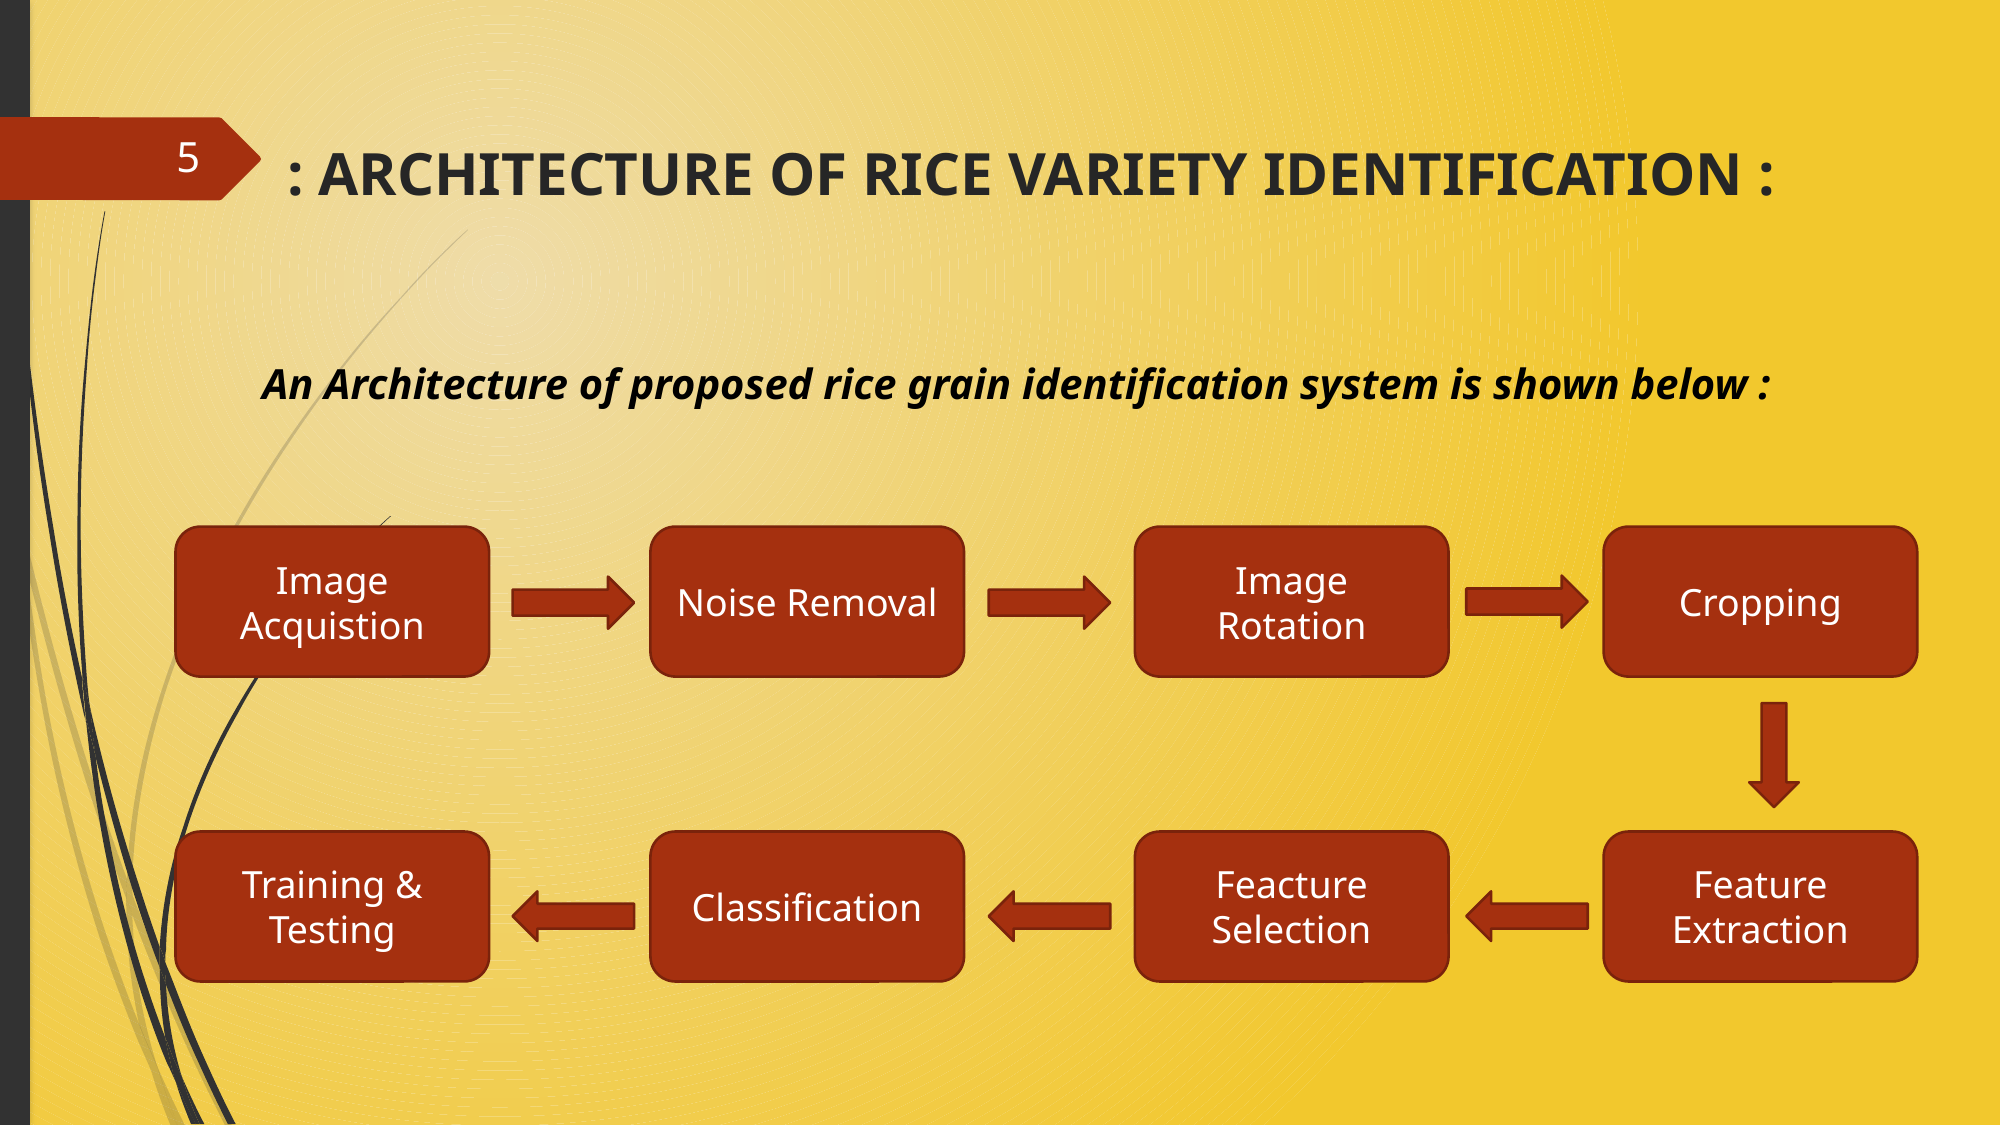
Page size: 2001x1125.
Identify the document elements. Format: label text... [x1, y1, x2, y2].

list An Architecture of proposed rice grain identification system is shown below : [247, 349, 1994, 453]
text_box Noise Removal [649, 525, 966, 678]
text_box Image Acquistion [174, 525, 491, 678]
text_box Classification [649, 830, 966, 983]
text_box [987, 890, 1112, 943]
text_box [511, 890, 636, 943]
text_box [987, 575, 1112, 630]
text_box [511, 575, 635, 630]
text_box Image Rotation [1133, 525, 1450, 678]
slide_number 5 [87, 129, 216, 190]
text_box Cropping [1602, 525, 1919, 678]
text_box [1465, 890, 1590, 943]
text_box [1748, 701, 1801, 809]
text_box Training & Testing [174, 830, 491, 983]
text_box Feacture Selection [1133, 830, 1450, 983]
text_box Feature Extraction [1602, 830, 1919, 983]
text_box [1464, 574, 1589, 629]
title : ARCHITECTURE OF RICE VARIETY IDENTIFICATION : [159, 129, 1902, 340]
